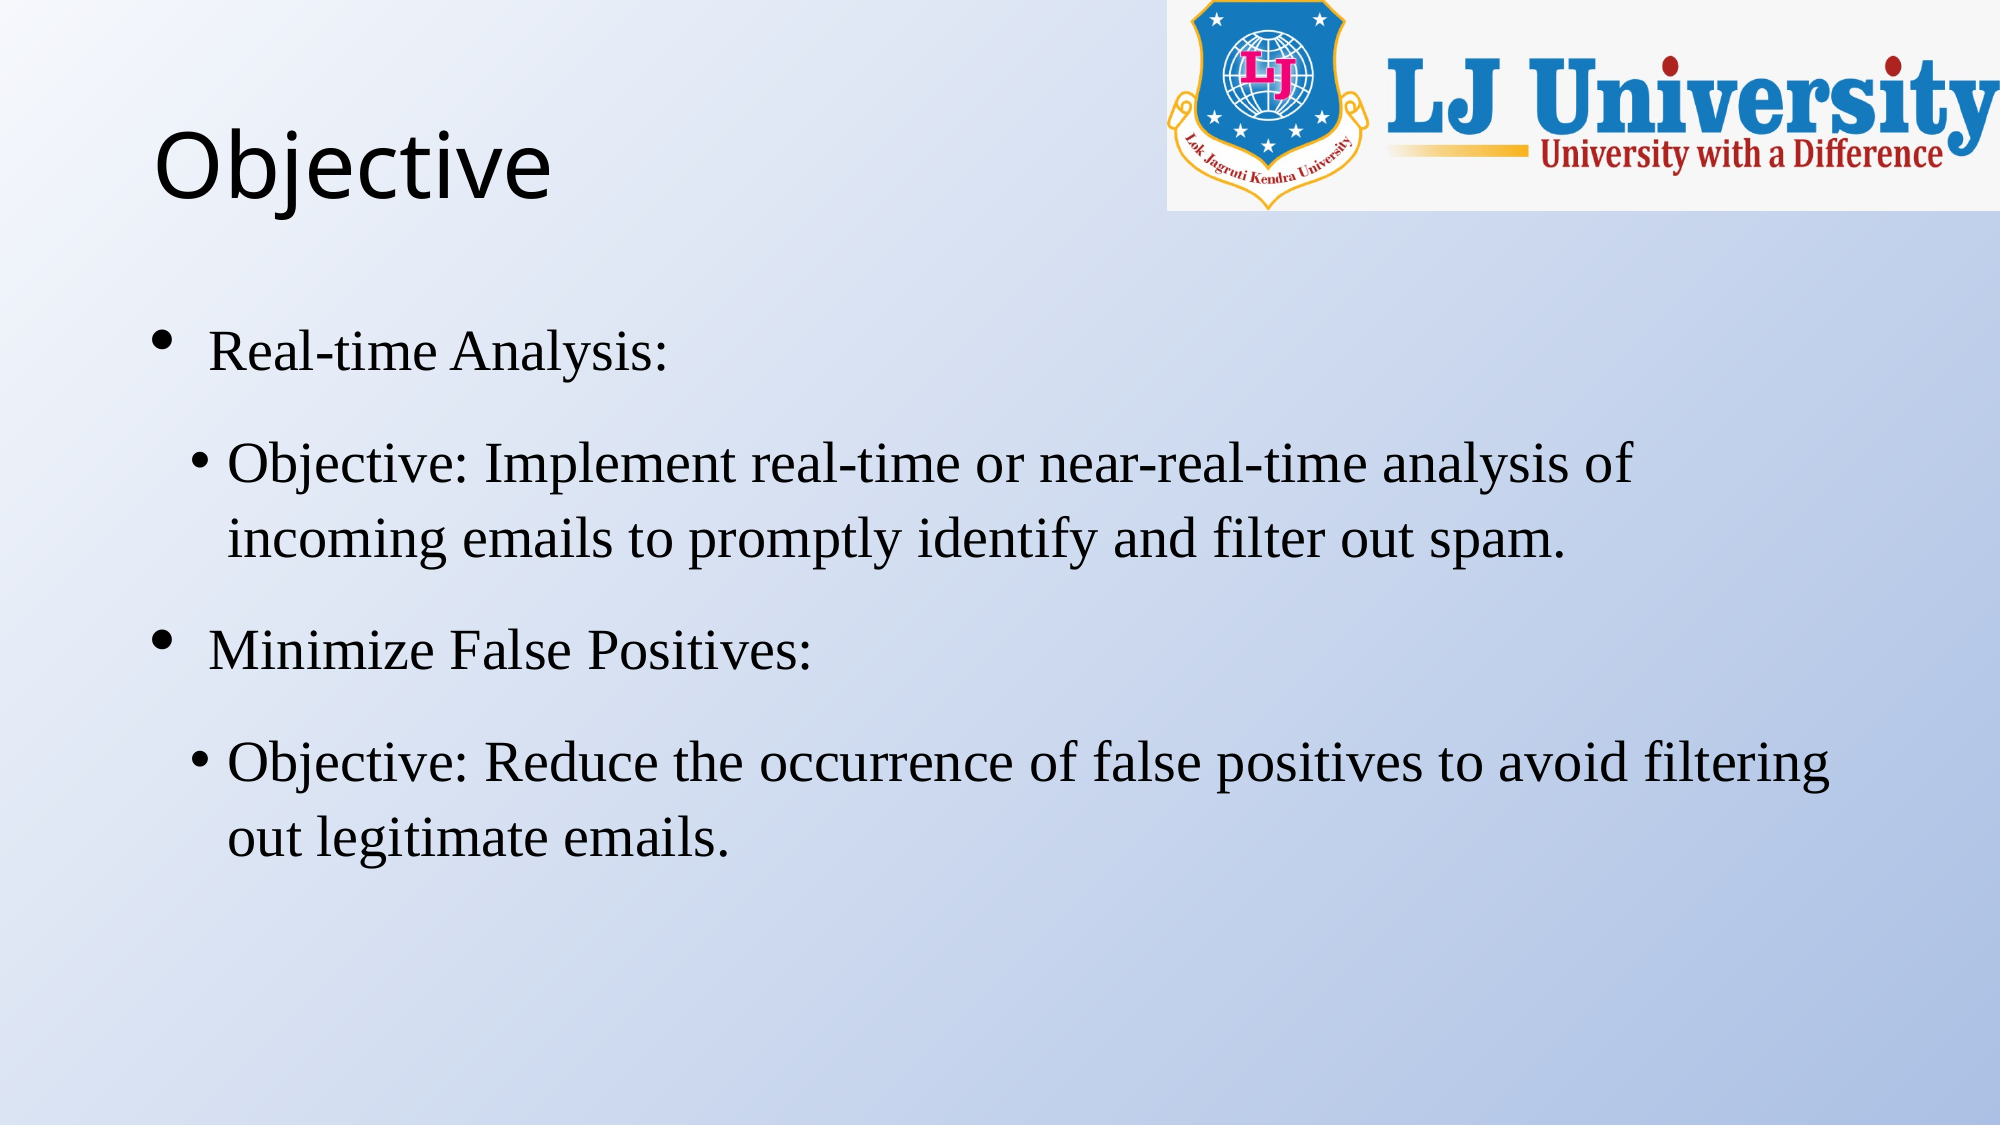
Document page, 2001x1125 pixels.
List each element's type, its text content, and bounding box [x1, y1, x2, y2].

title Objective [137, 59, 1863, 278]
list Real-time Analysis: Objective: Implement real-time or near-real-time analysis of incoming emails to promptly identify and filter out spam. Minimize False Positives: Objective: Reduce the occurrence of false positives to avoid filtering out legitimate emails. [137, 299, 1863, 809]
picture [1167, 0, 2000, 211]
